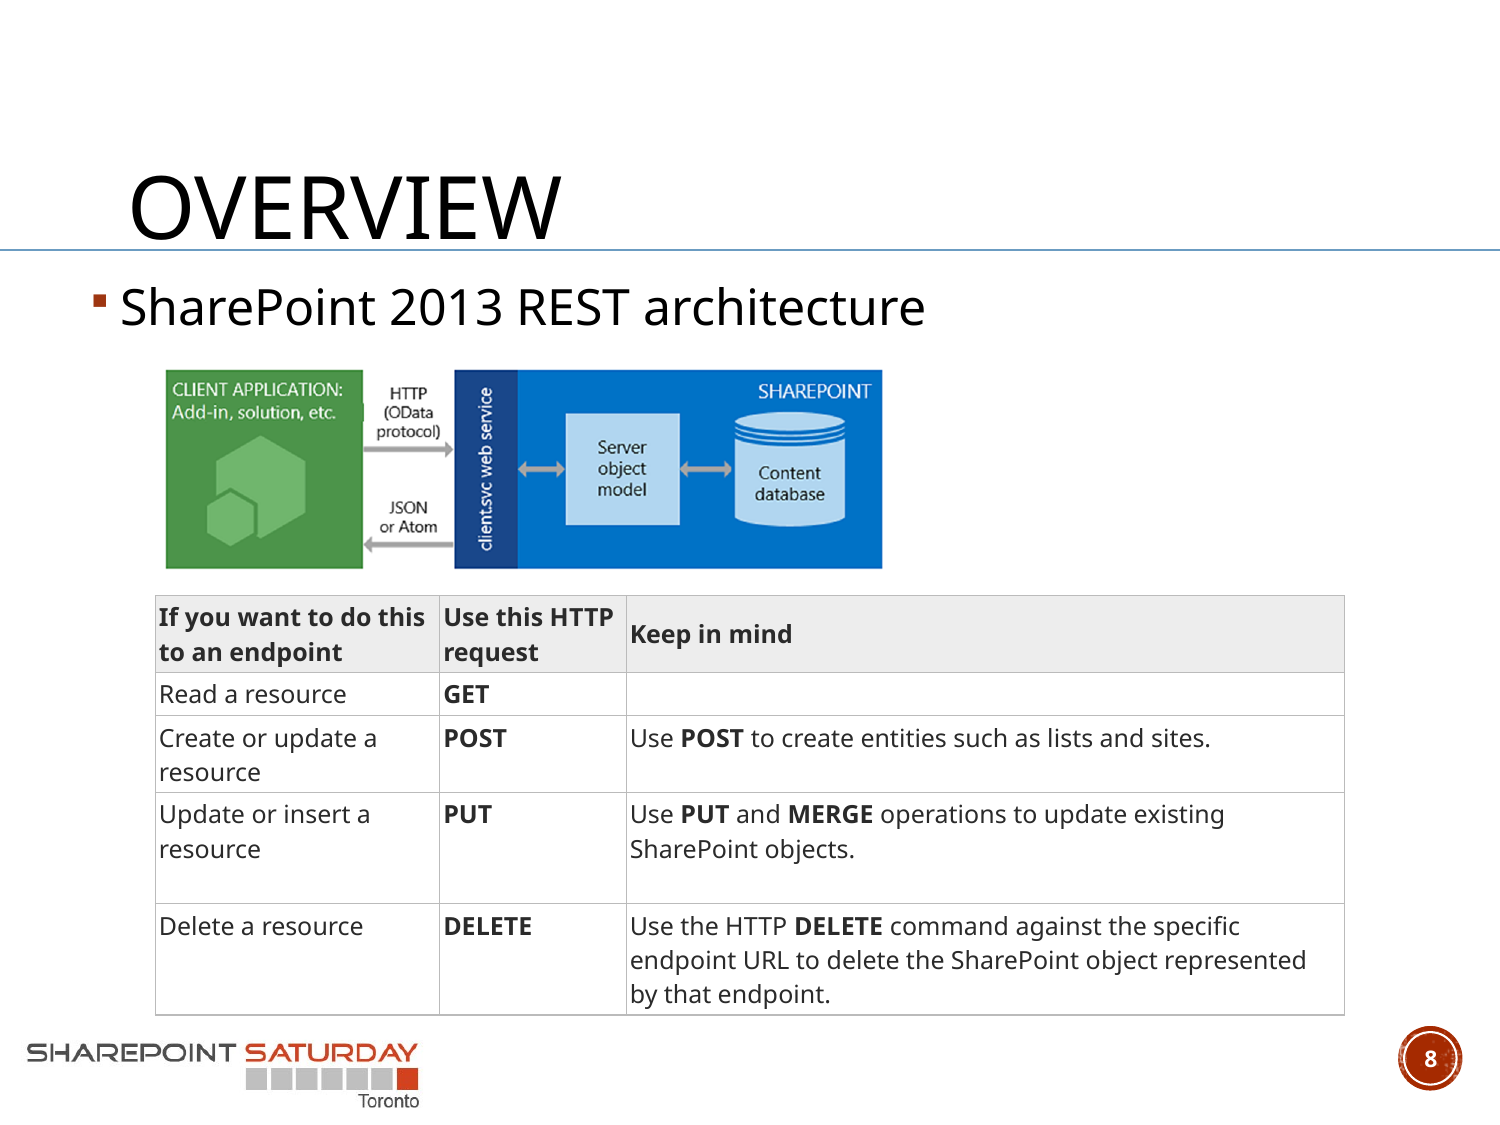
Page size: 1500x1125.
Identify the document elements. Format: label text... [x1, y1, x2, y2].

table_cell Delete a resource [156, 904, 439, 1014]
table_header Keep in mind [627, 596, 1344, 672]
table_cell DELETE [440, 904, 626, 1014]
table_header If you want to do this to an endpoint [156, 596, 439, 672]
table_cell Use PUT and MERGE operations to update existing SharePoint objects. [627, 793, 1344, 903]
table_cell Use POST to create entities such as lists and sites. [627, 716, 1344, 792]
table_cell Read a resource [156, 673, 439, 715]
table_cell Create or update a resource [156, 716, 439, 792]
picture [162, 366, 888, 573]
table_cell GET [440, 673, 626, 715]
picture [0, 1026, 445, 1125]
table_cell [627, 673, 1344, 715]
title overview [112, 79, 1388, 344]
table_cell Update or insert a resource [156, 793, 439, 903]
table_header Use this HTTP request [440, 596, 626, 672]
table_cell PUT [440, 793, 626, 903]
slide_number 8 [1391, 1028, 1471, 1089]
table_cell Use the HTTP DELETE command against the specific endpoint URL to delete the SharePoint object represented by that endpoint. [627, 904, 1344, 1014]
list SharePoint 2013 REST architecture [75, 275, 1350, 940]
table_cell POST [440, 716, 626, 792]
